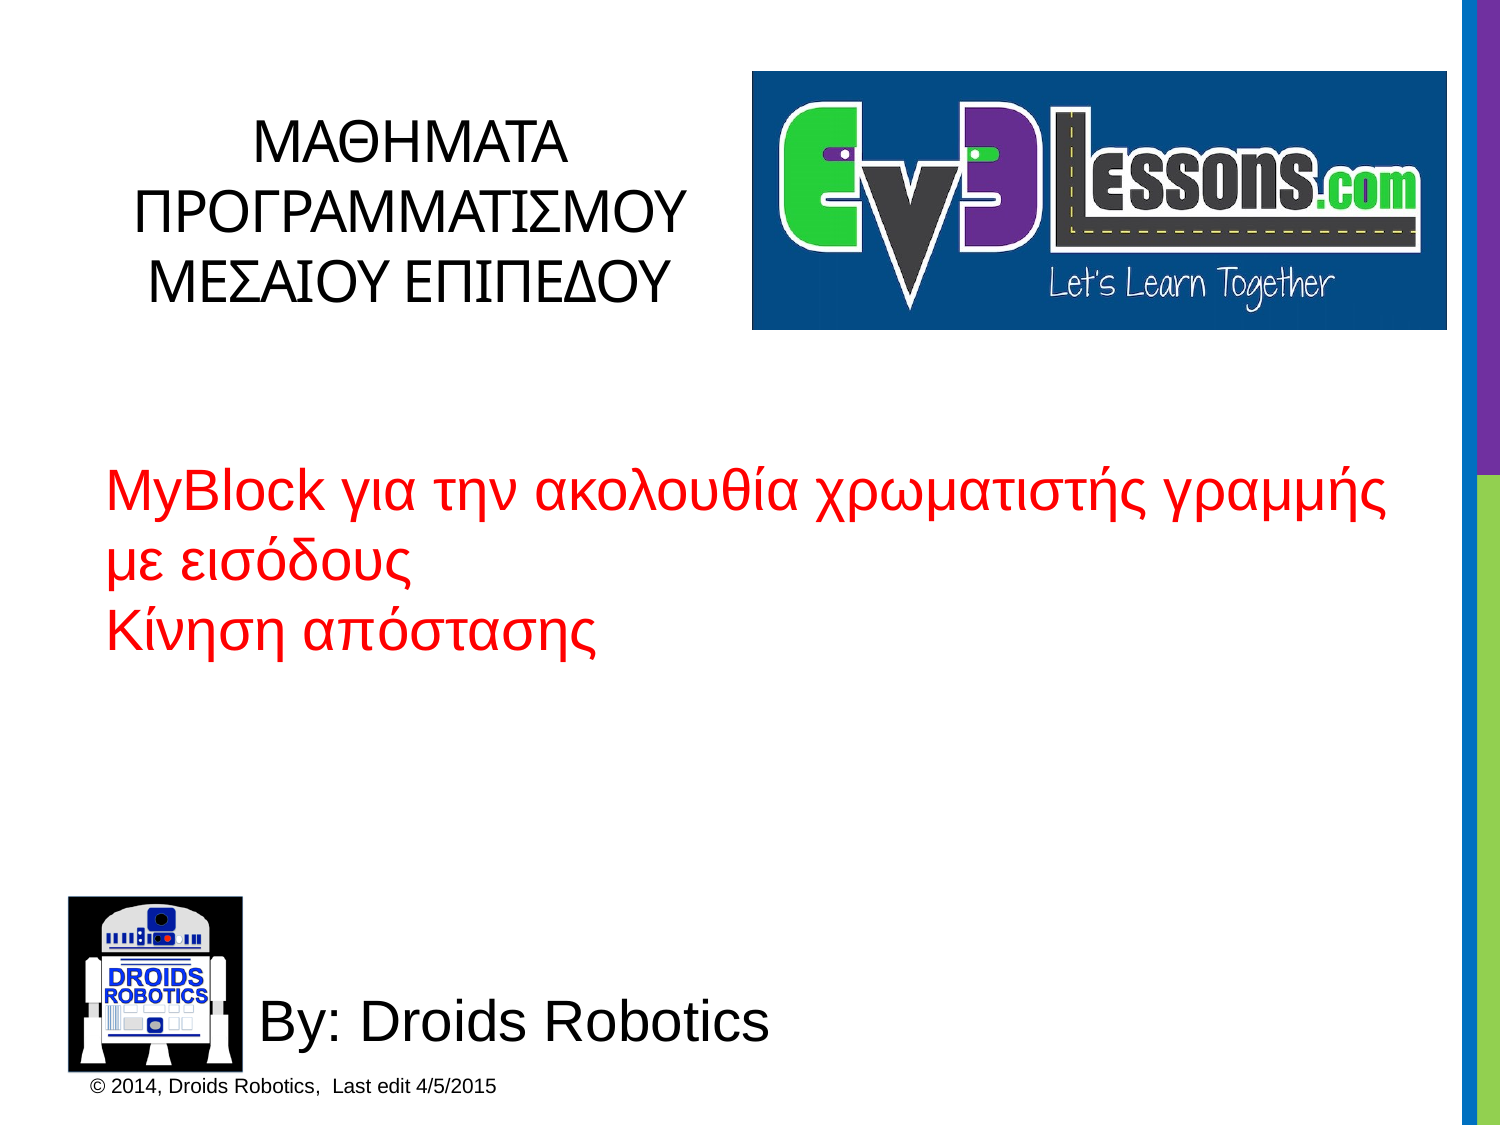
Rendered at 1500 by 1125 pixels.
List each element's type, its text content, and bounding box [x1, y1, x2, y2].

footer © 2014, Droids Robotics, Last edit 4/5/2015 [75, 1065, 886, 1112]
text_box By: Droids Robotics [254, 976, 1024, 1061]
picture [65, 894, 245, 1074]
title Μαθηματα προγραμματισμου μεσαιου επιπεδου [66, 51, 753, 367]
picture [751, 70, 1447, 330]
text_box MyBlock για την ακολουθία χρωματιστής γραμμής με εισόδους Κίνηση απόστασης [90, 444, 1434, 740]
